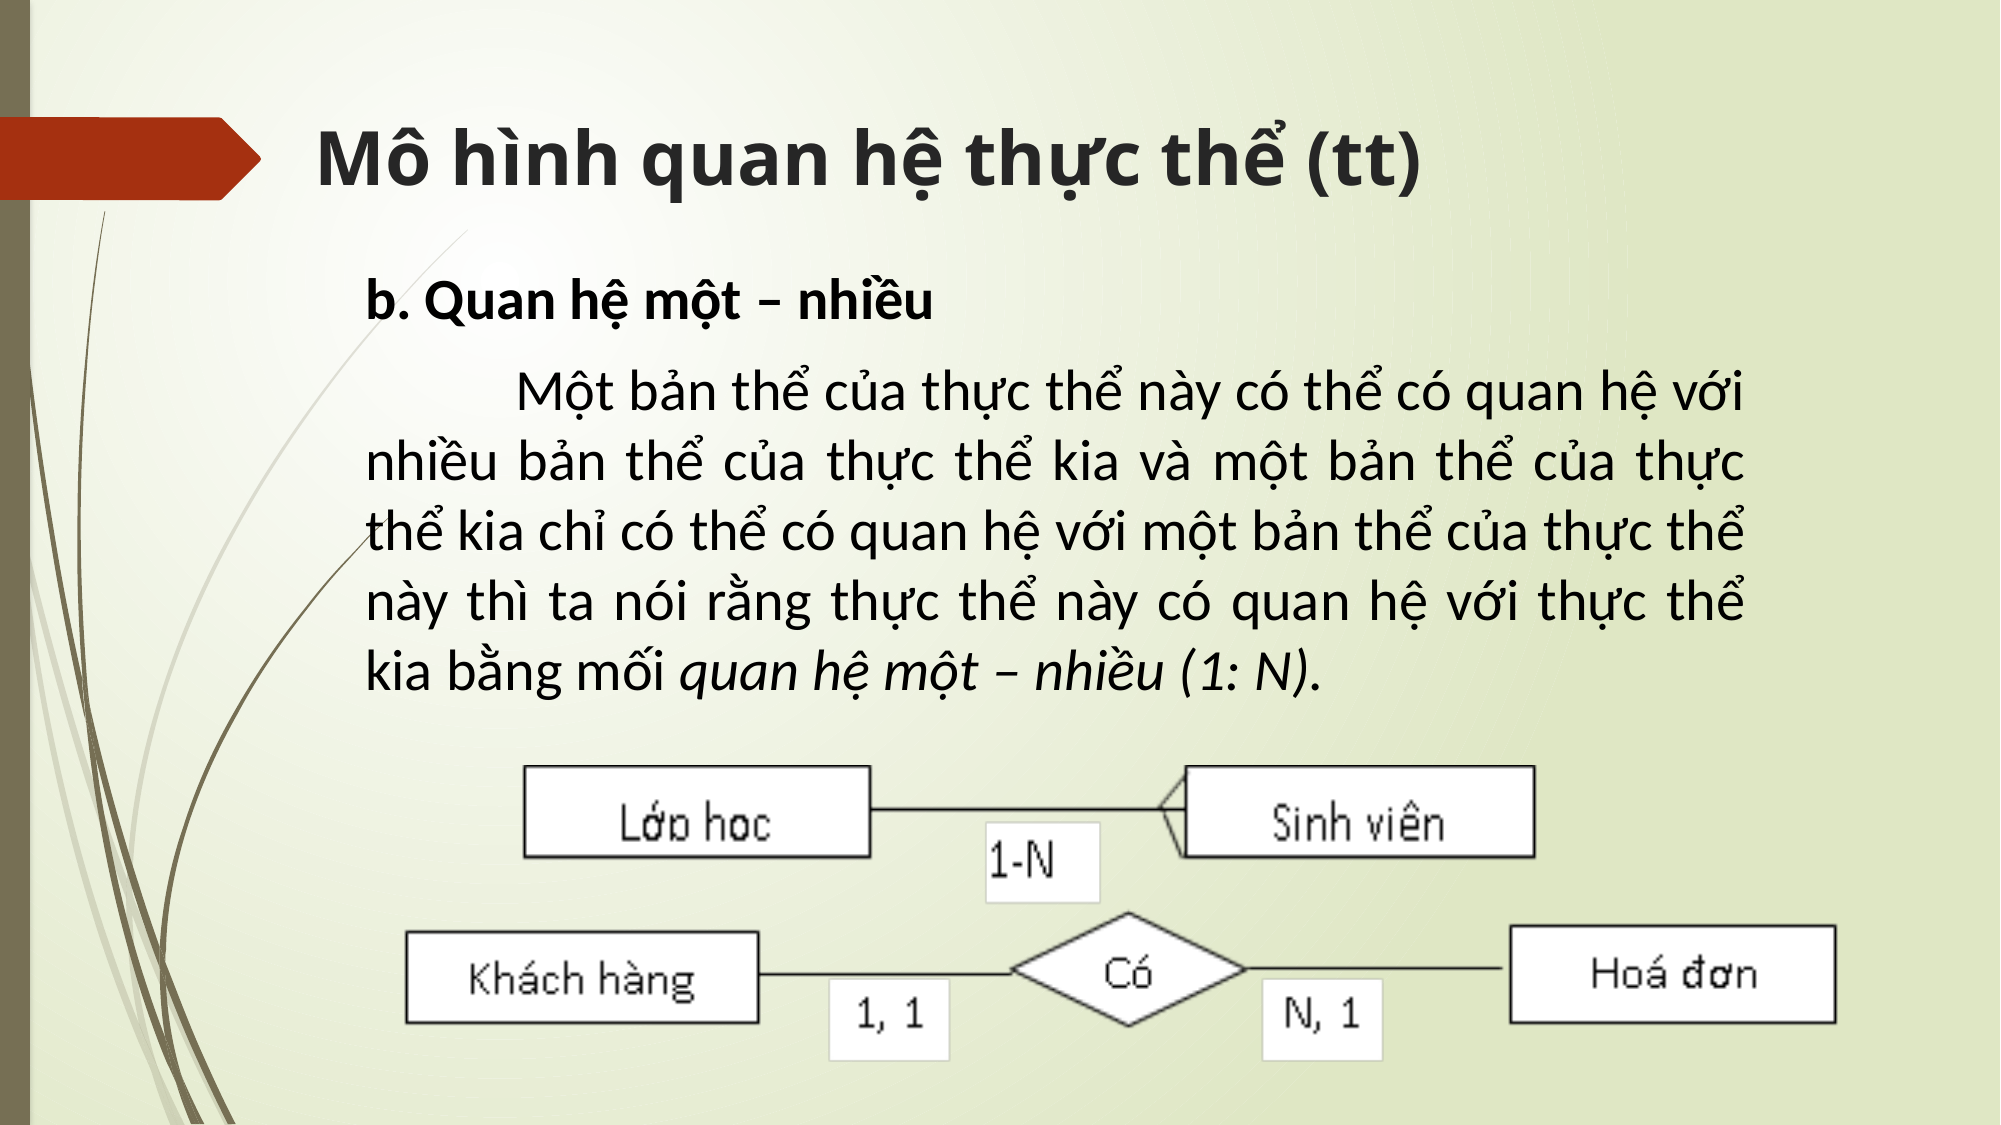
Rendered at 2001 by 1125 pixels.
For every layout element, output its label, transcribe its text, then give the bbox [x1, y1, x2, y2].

picture [403, 765, 1841, 1065]
list b. Quan hệ một – nhiều Một bản thể của thực thể này có thể có quan hệ với nhiều bản thể của thực thể kia và một bản thể của thực thể kia chỉ có thể có quan hệ với một bản thể của thực thể này thì ta nói rằng thực thể này có quan hệ với thực thể kia bằng mối quan hệ một – nhiều (1: N). [350, 253, 1762, 744]
text_box Mô hình quan hệ thực thể (tt) [299, 103, 1762, 250]
